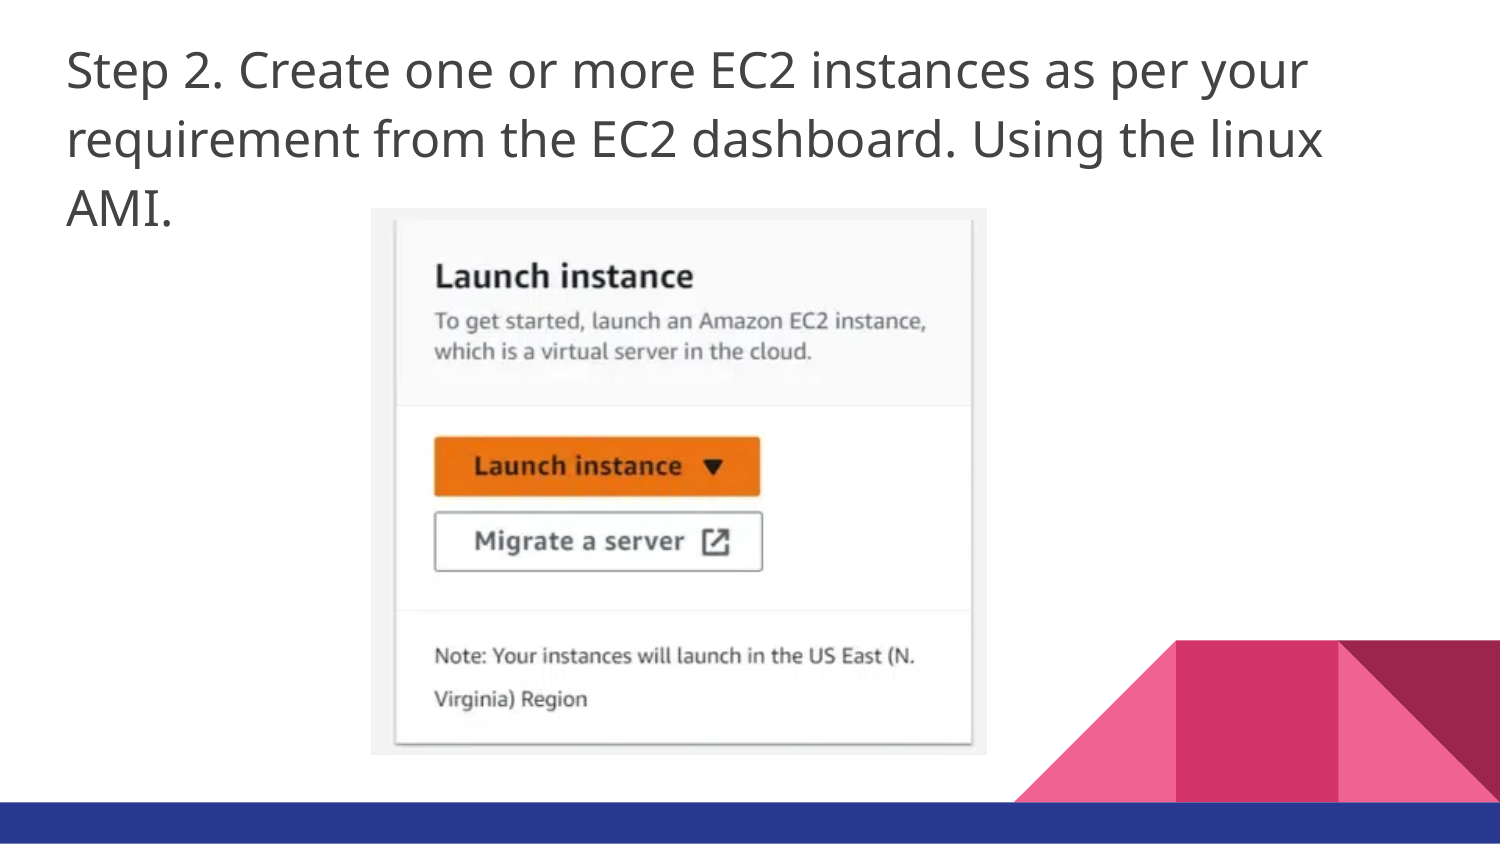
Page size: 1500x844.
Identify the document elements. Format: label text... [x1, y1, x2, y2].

picture [370, 207, 988, 756]
list Step 2. Create one or more EC2 instances as per your requirement from the EC2 dashboard. Using the linux AMI. [51, 14, 1449, 779]
